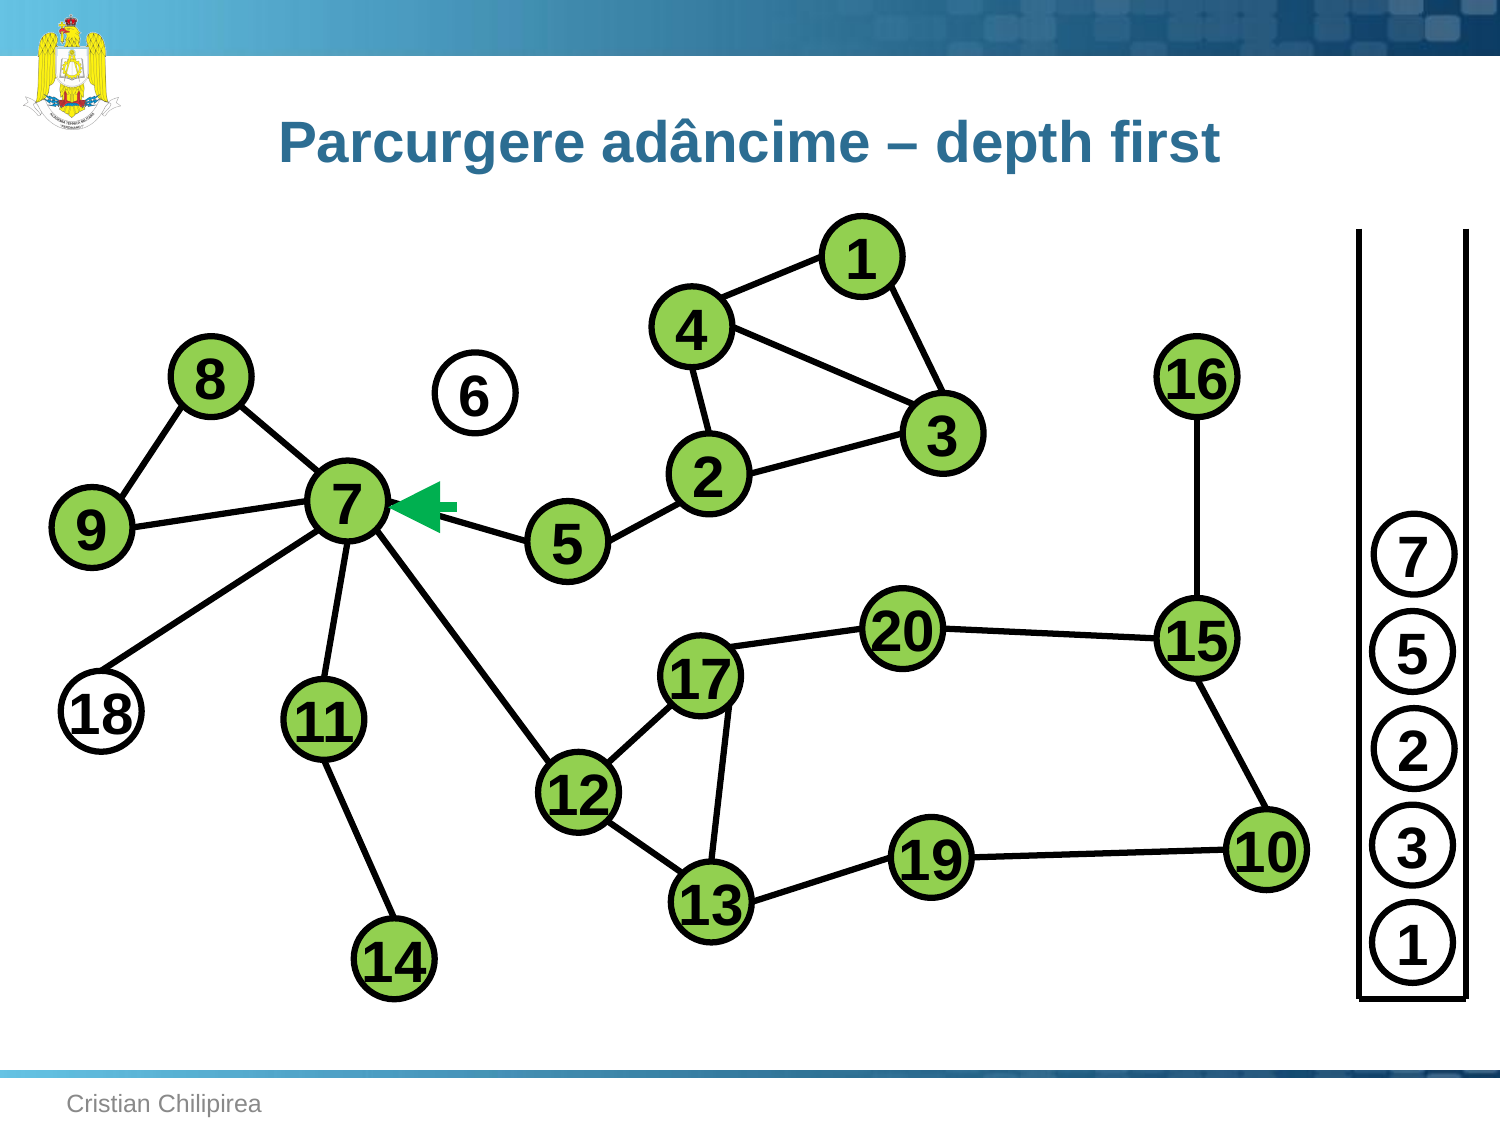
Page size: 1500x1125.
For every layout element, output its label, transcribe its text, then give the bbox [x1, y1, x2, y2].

text_box 7 [1373, 513, 1455, 595]
text_box 17 [660, 635, 742, 717]
text_box 5 [1372, 610, 1453, 692]
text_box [728, 628, 863, 648]
text_box 1 [1372, 901, 1453, 983]
text_box 8 [170, 336, 252, 418]
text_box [606, 820, 683, 874]
text_box 5 [532, 501, 608, 582]
text_box 9 [51, 487, 127, 568]
picture [0, 0, 1500, 130]
text_box 3 [902, 393, 984, 474]
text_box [100, 529, 320, 671]
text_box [751, 857, 892, 903]
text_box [710, 704, 730, 862]
picture [0, 1070, 1500, 1078]
text_box 18 [60, 671, 142, 752]
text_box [387, 500, 528, 528]
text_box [942, 628, 1157, 639]
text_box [1196, 678, 1267, 810]
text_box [890, 284, 944, 394]
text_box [749, 433, 903, 475]
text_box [732, 326, 915, 405]
text_box 7 [307, 460, 388, 542]
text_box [132, 500, 308, 528]
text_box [971, 849, 1227, 858]
text_box 20 [862, 588, 943, 670]
text_box 2 [668, 433, 749, 515]
text_box 13 [670, 862, 752, 943]
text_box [239, 404, 320, 473]
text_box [323, 759, 395, 919]
text_box 6 [434, 352, 516, 434]
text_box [375, 529, 551, 764]
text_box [606, 704, 673, 764]
text_box 15 [1156, 598, 1238, 679]
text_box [691, 367, 710, 434]
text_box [720, 256, 822, 299]
text_box 1 [821, 216, 903, 297]
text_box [120, 404, 183, 500]
text_box 3 [1372, 804, 1453, 886]
title Parcurgere adâncime – depth first [51, 102, 1449, 178]
text_box 19 [891, 816, 971, 898]
text_box 12 [538, 751, 620, 833]
text_box 4 [651, 286, 733, 367]
text_box 2 [1373, 708, 1455, 790]
text_box 11 [283, 679, 365, 760]
text_box 14 [353, 918, 435, 1000]
text_box 10 [1226, 809, 1308, 891]
text_box 16 [1156, 336, 1238, 417]
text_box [607, 502, 681, 542]
footer Cristian Chilipirea [51, 1083, 1157, 1125]
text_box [323, 541, 348, 680]
